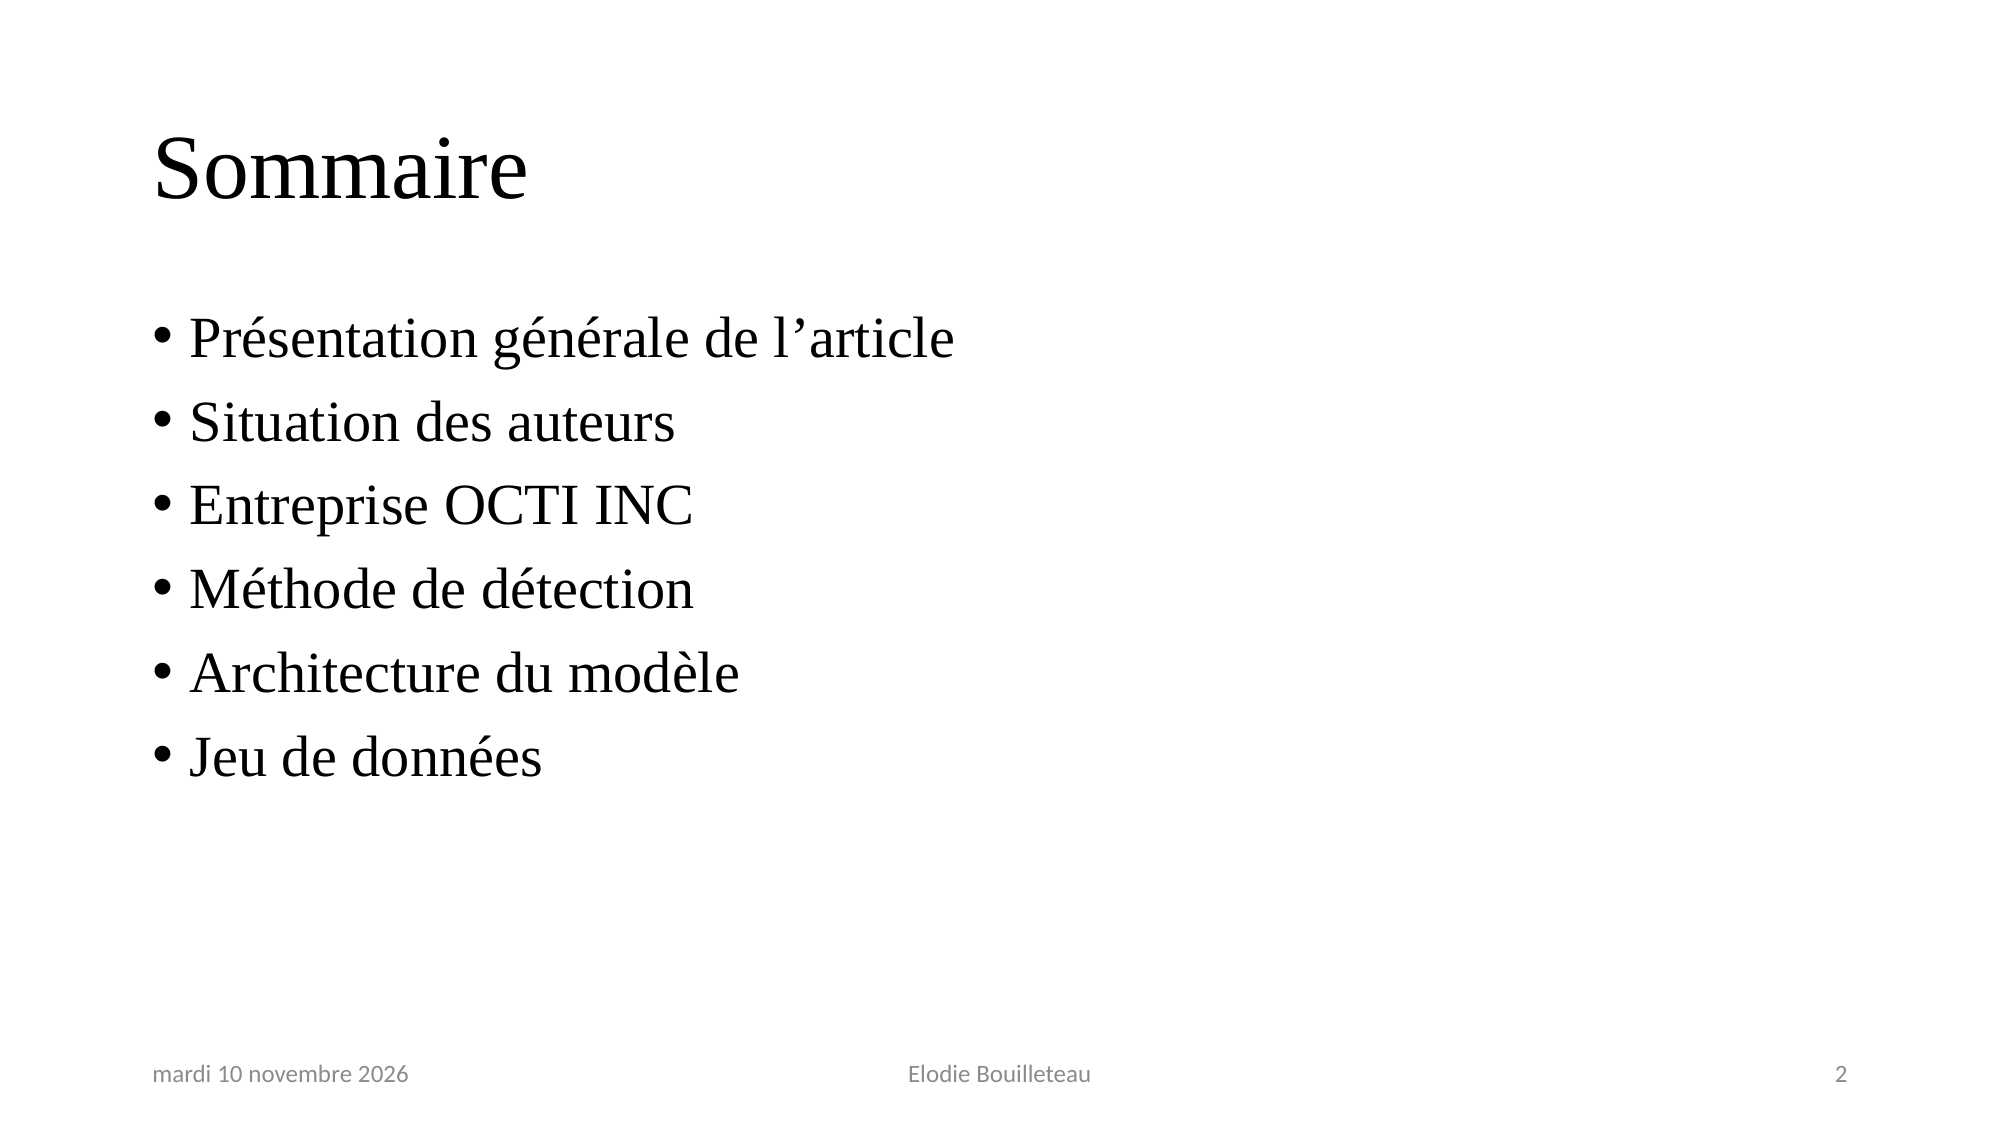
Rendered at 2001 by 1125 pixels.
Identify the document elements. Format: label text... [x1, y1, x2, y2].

slide_number 2 [1412, 1042, 1863, 1103]
list Présentation générale de l’article Situation des auteurs Entreprise OCTI INC Méthode de détection Architecture du modèle Jeu de données [137, 299, 1863, 1014]
footer Elodie Bouilleteau [662, 1042, 1338, 1103]
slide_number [137, 1042, 588, 1103]
title Sommaire [137, 59, 1863, 278]
